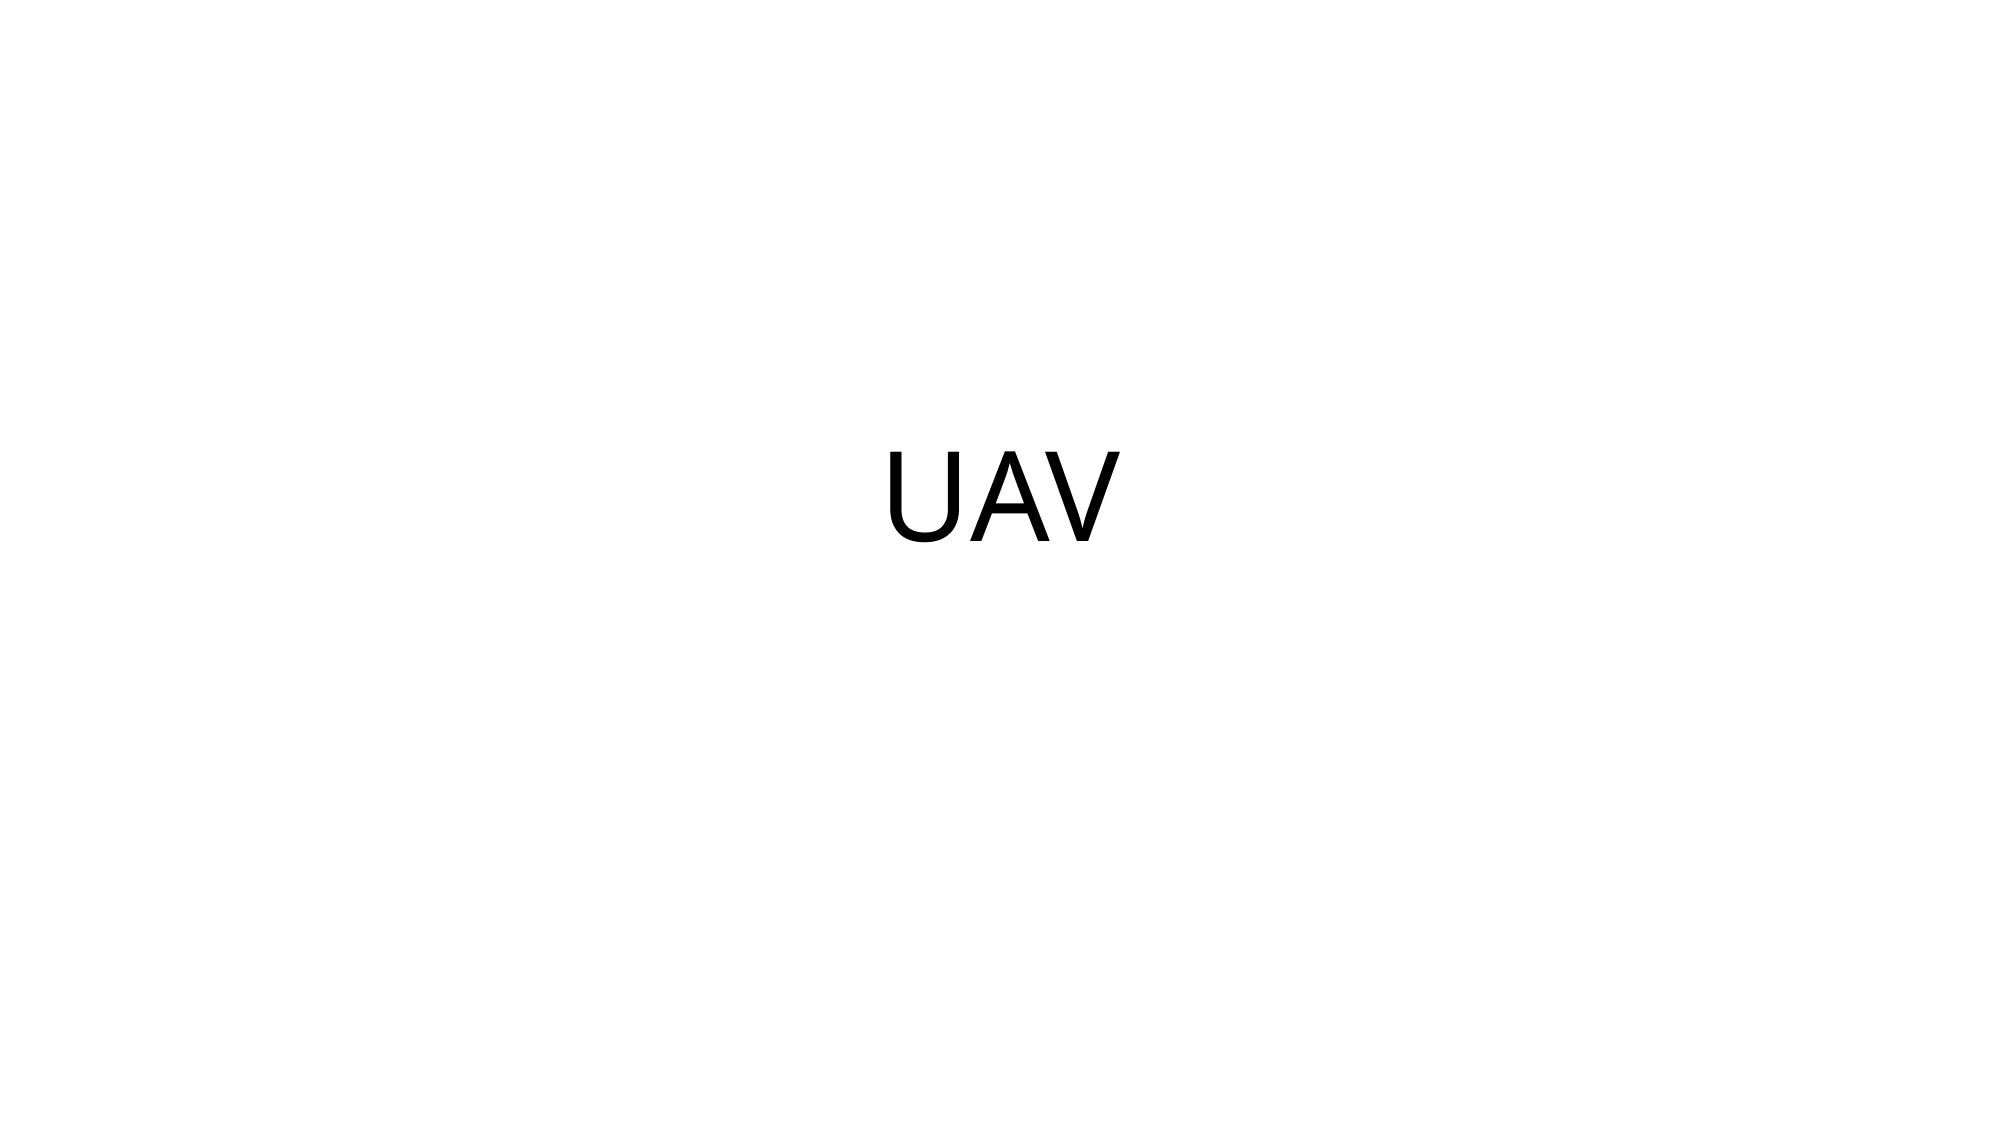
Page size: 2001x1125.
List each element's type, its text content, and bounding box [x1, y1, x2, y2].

title UAV [249, 184, 1750, 576]
